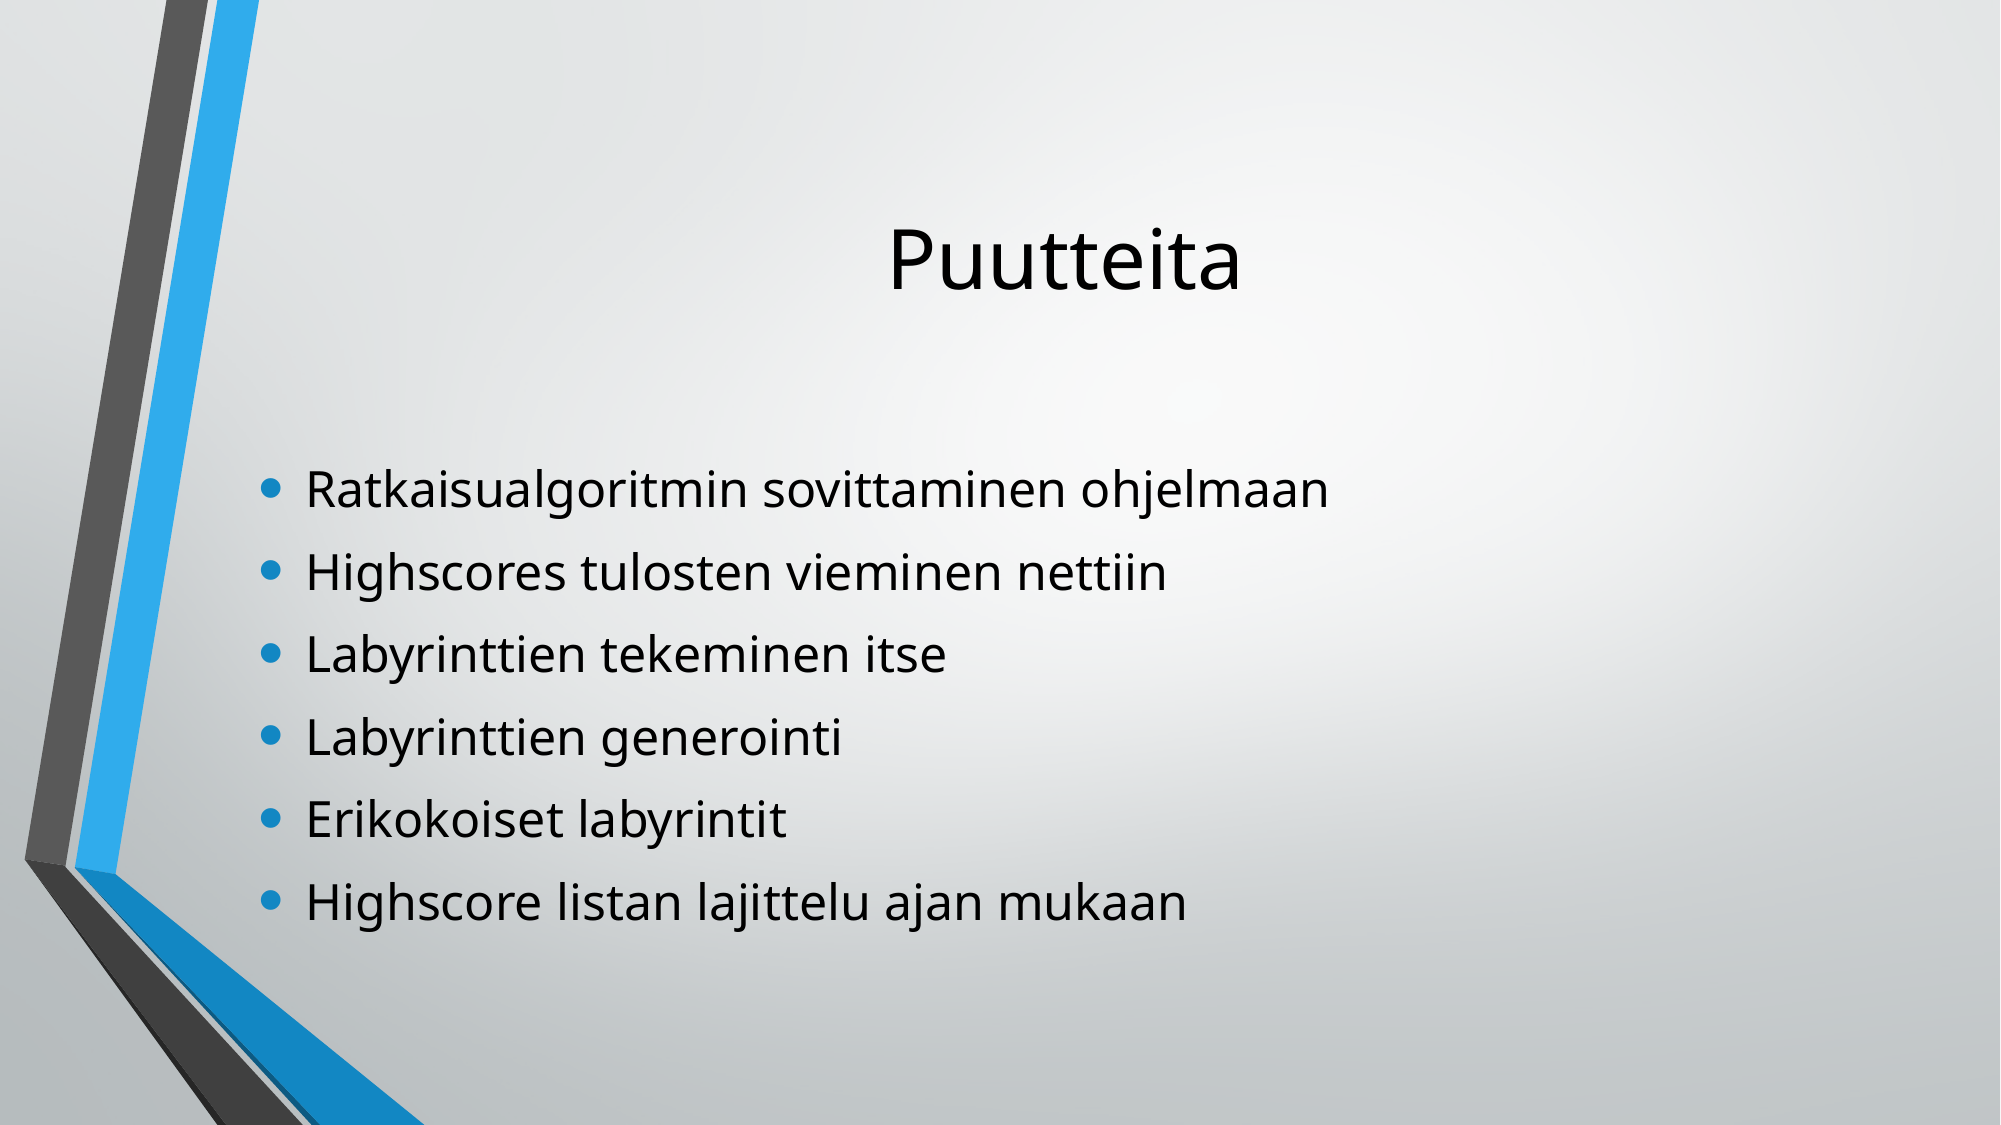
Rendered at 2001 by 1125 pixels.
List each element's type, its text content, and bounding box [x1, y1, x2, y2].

list Ratkaisualgoritmin sovittaminen ohjelmaan Highscores tulosten vieminen nettiin Labyrinttien tekeminen itse Labyrinttien generointi Erikokoiset labyrintit Highscore listan lajittelu ajan mukaan [243, 437, 1887, 950]
title Puutteita [243, 112, 1887, 400]
